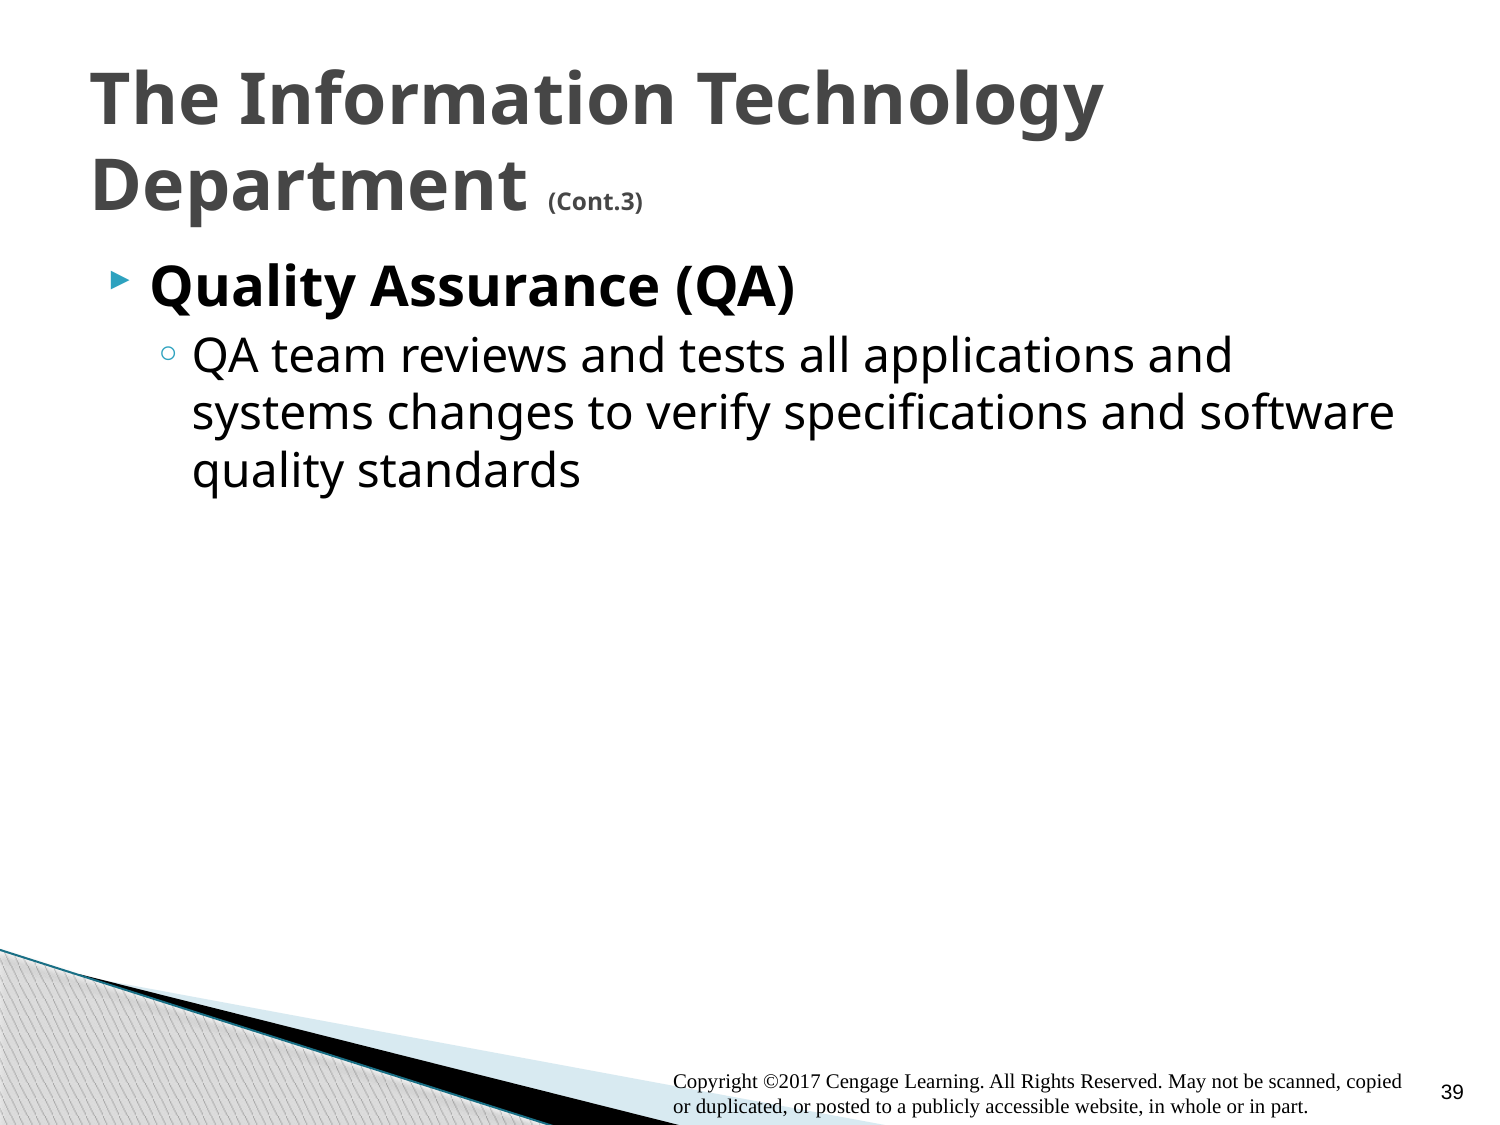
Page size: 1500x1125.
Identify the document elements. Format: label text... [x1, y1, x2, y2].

title The Information Technology Department (Cont.3) [75, 45, 1425, 233]
slide_number 39 [1418, 1051, 1479, 1112]
footer Copyright ©2017 Cengage Learning. All Rights Reserved. May not be scanned, copied or duplicated, or posted to a publicly accessible website, in whole or in part. [658, 1065, 1440, 1125]
list Quality Assurance (QA) QA team reviews and tests all applications and systems changes to verify specifications and software quality standards [75, 243, 1425, 986]
